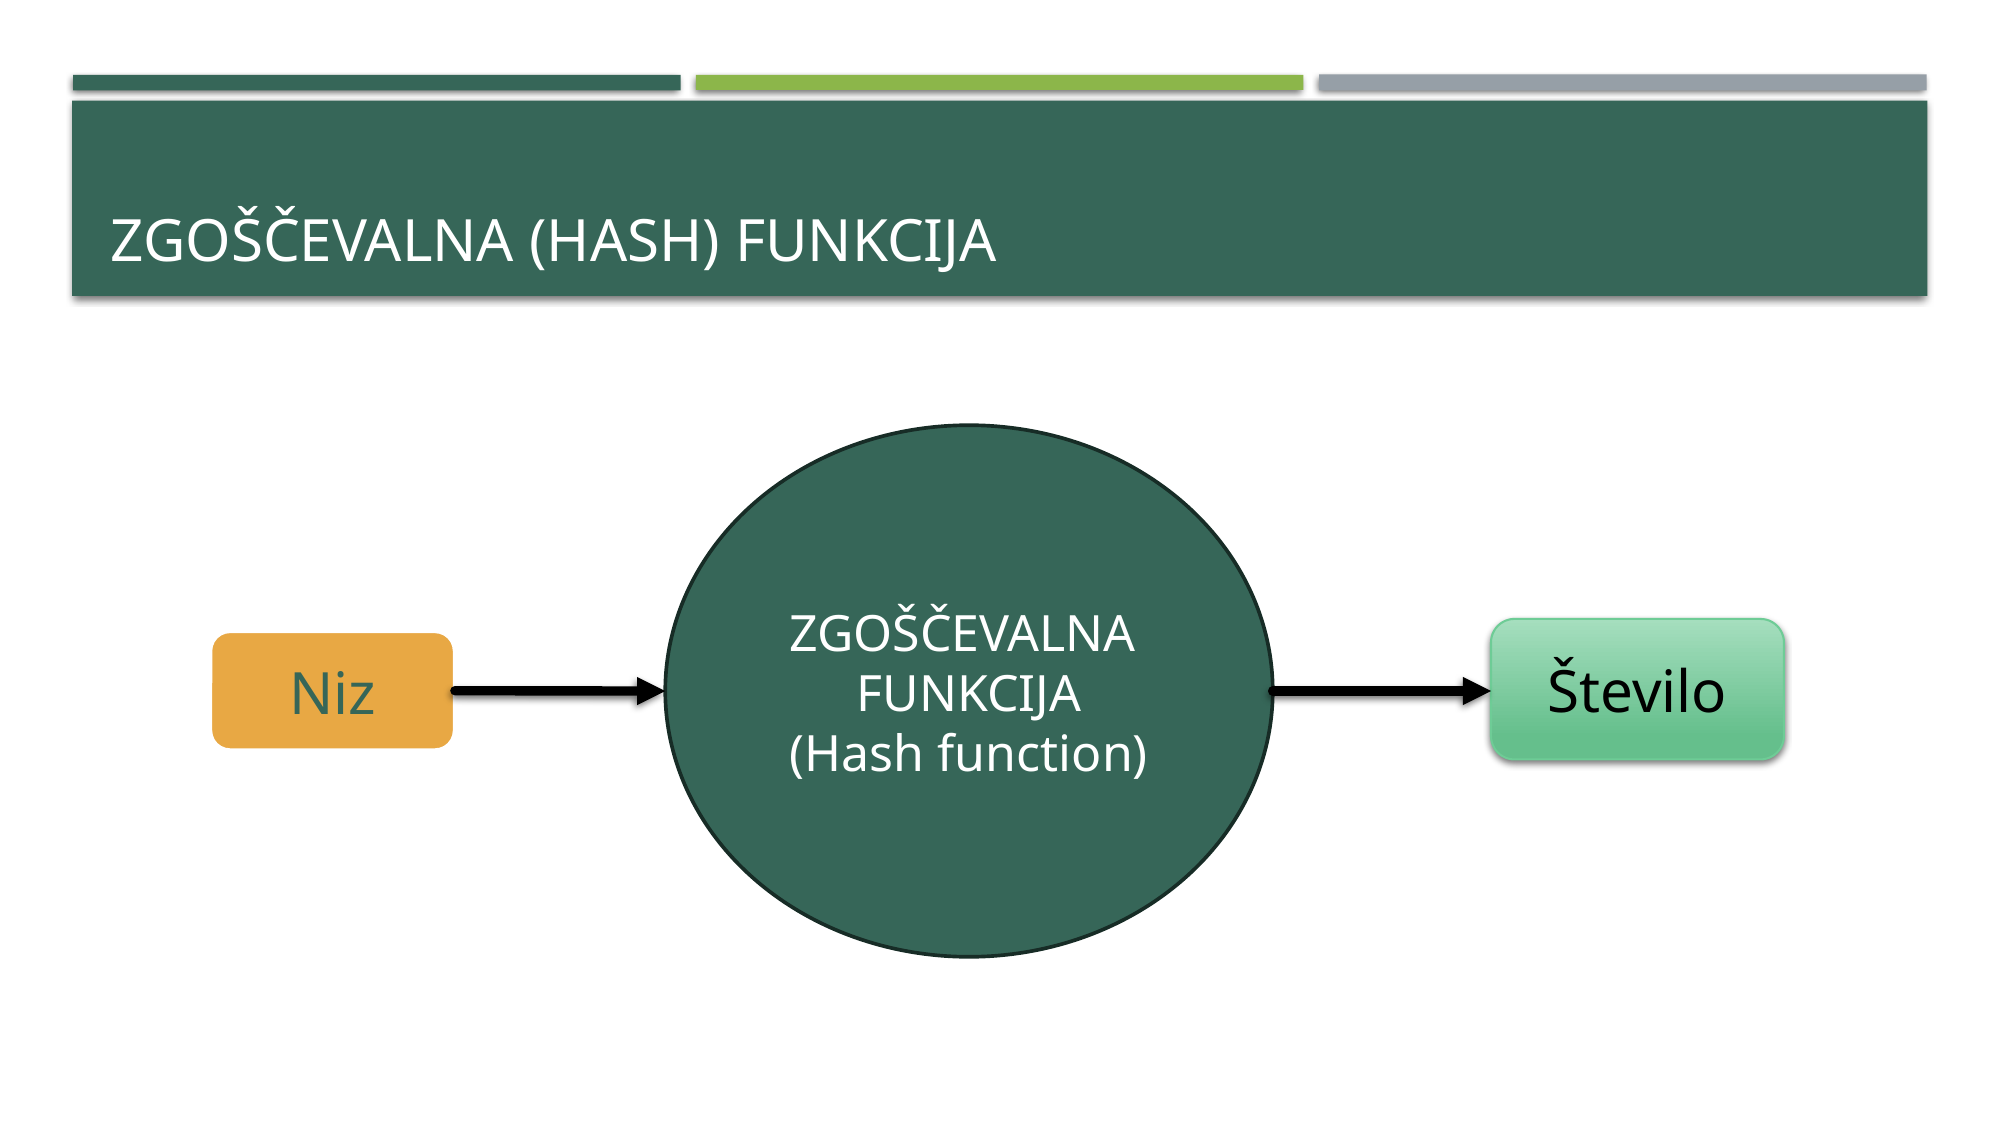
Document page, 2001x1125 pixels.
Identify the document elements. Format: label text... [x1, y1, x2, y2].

text_box Število [1489, 617, 1785, 761]
text_box ZGOŠČEVALNA FUNKCIJA (Hash function) [663, 423, 1275, 959]
text_box Niz [208, 628, 457, 753]
title Zgoščevalna (Hash) Funkcija [95, 118, 1899, 281]
